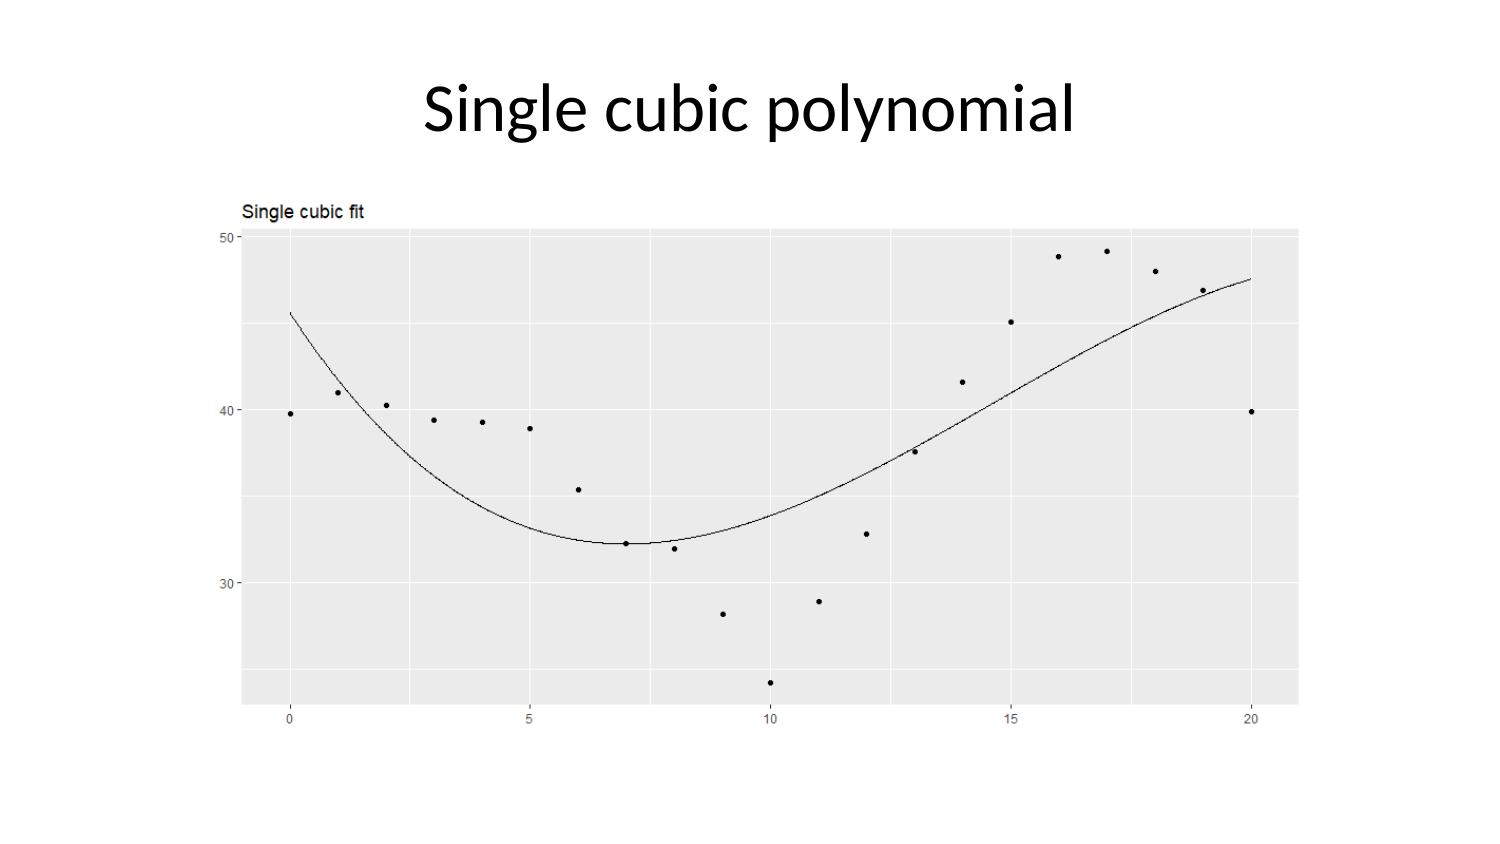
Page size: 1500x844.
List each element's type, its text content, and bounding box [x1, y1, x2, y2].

title Single cubic polynomial [75, 33, 1425, 175]
picture [193, 195, 1307, 753]
